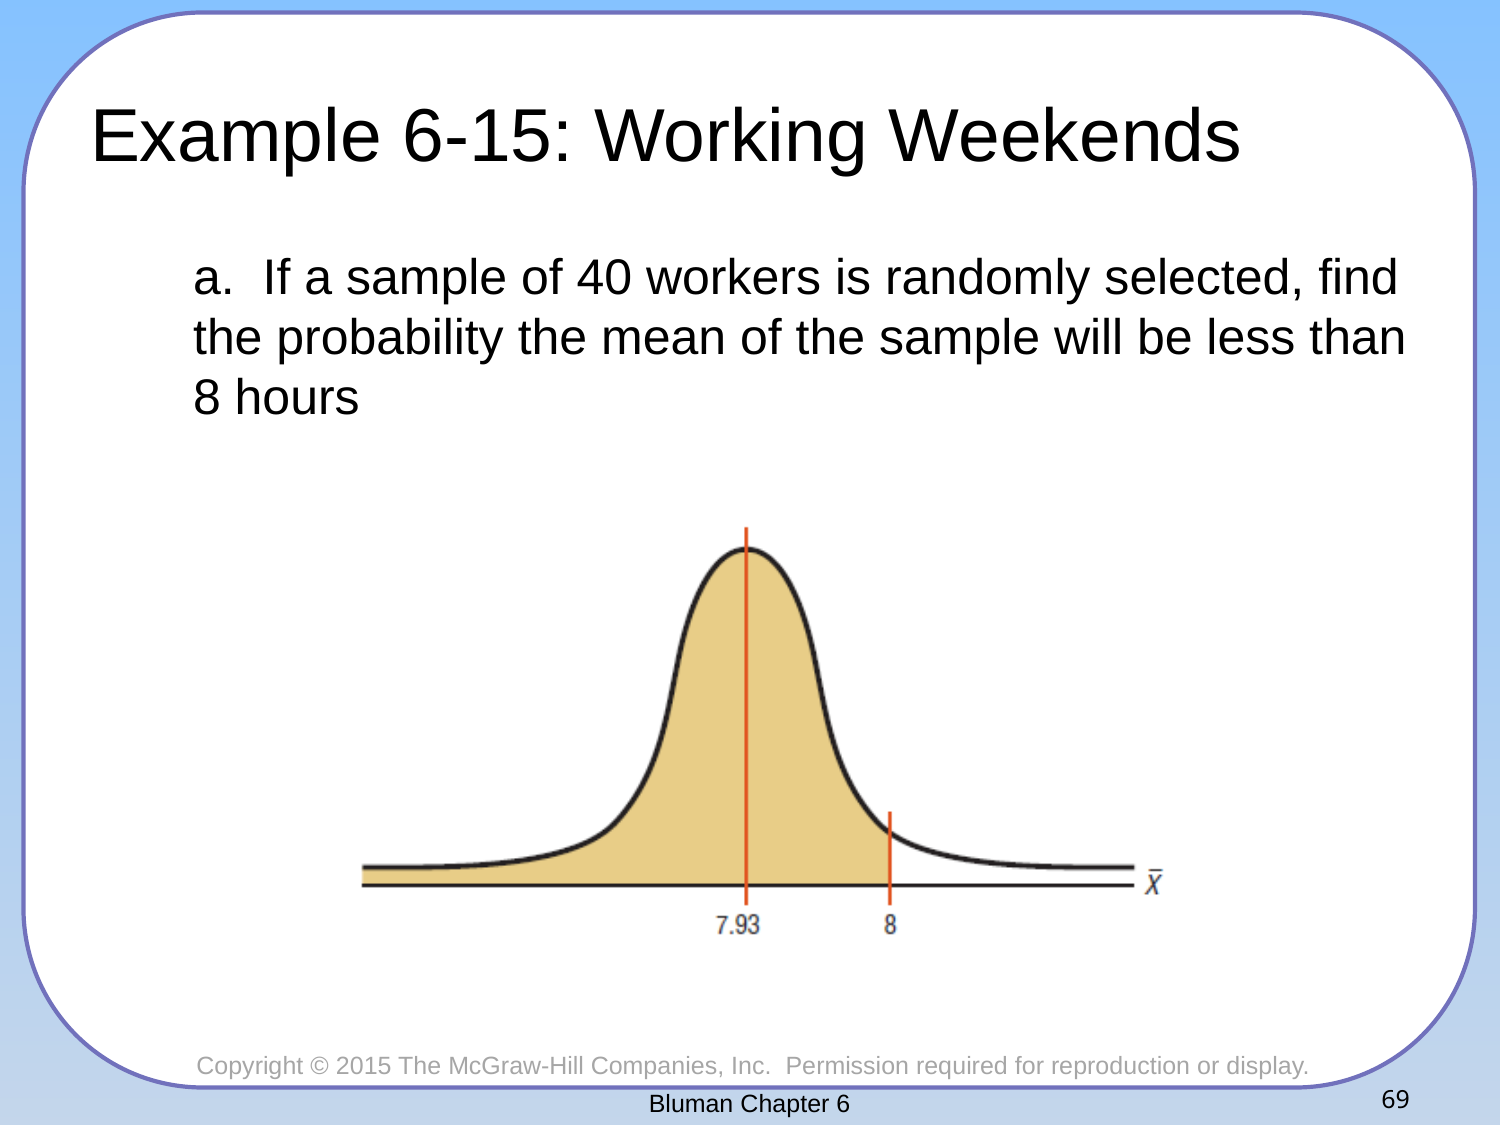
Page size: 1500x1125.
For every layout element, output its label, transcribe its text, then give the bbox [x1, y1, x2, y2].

list a. If a sample of 40 workers is randomly selected, find the probability the mean of the sample will be less than 8 hours [112, 237, 1463, 1000]
slide_number 69 [1074, 1049, 1426, 1125]
footer Bluman Chapter 6 [512, 1049, 988, 1125]
picture [312, 524, 1210, 938]
title Example 6-15: Working Weekends [75, 75, 1425, 188]
